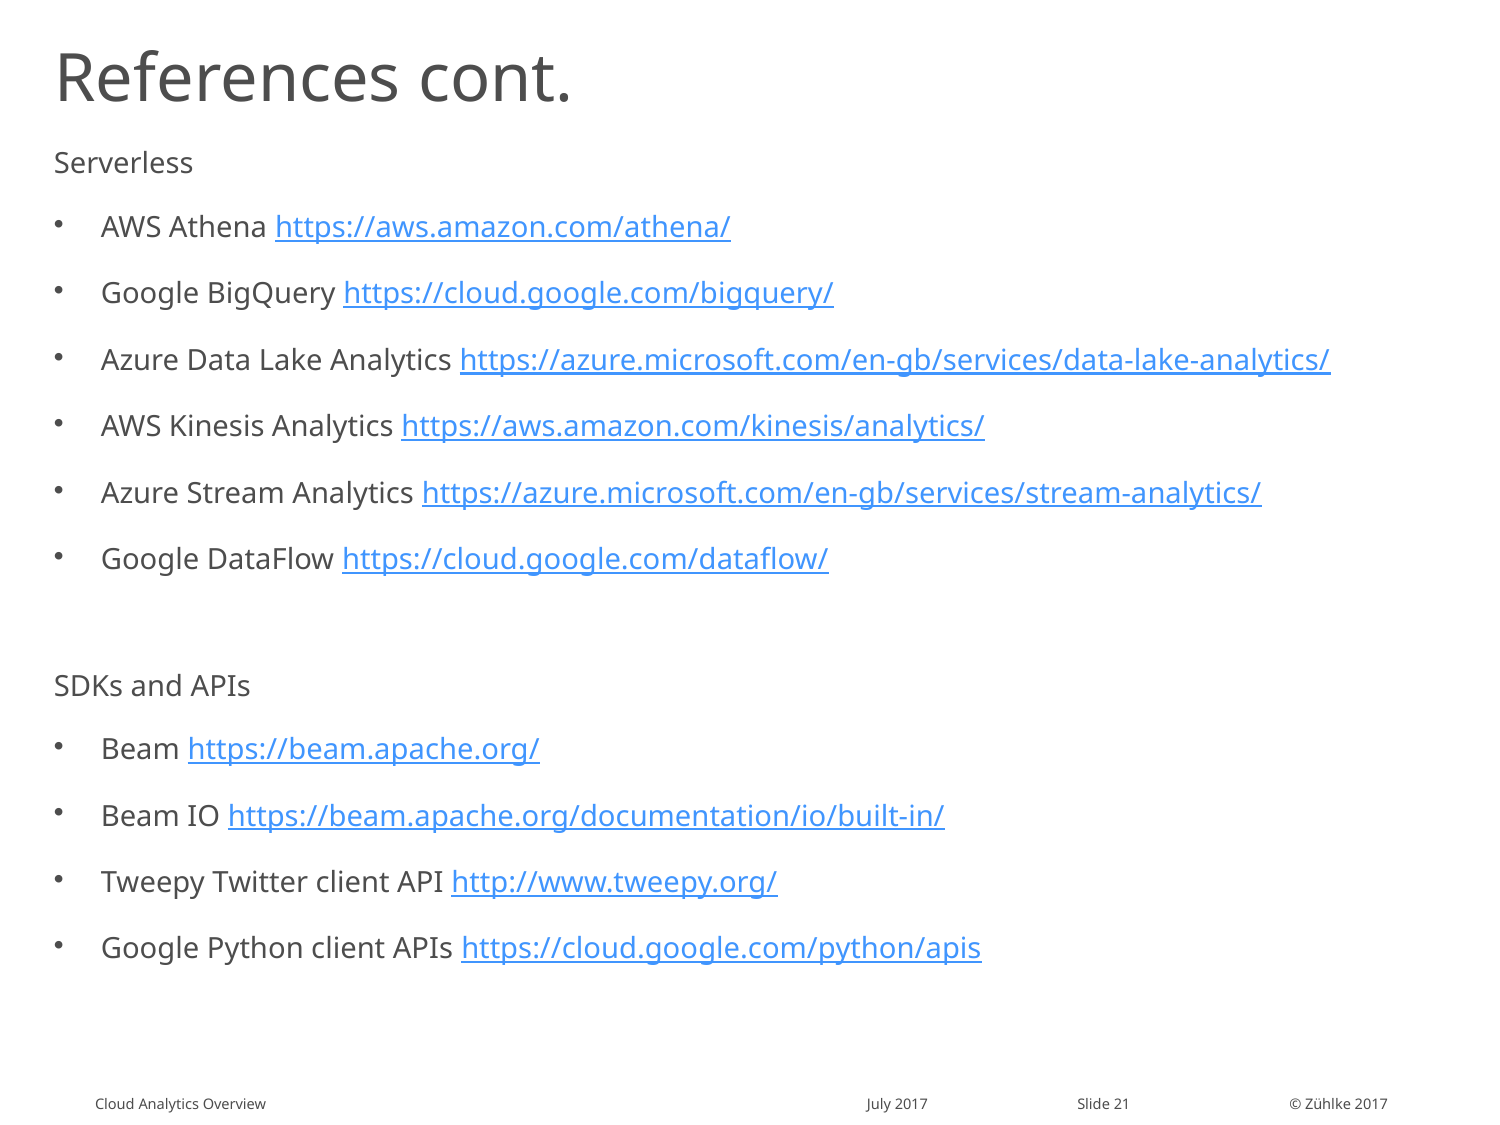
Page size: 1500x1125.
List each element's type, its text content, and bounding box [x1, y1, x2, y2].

title References cont. [54, 39, 1123, 146]
slide_number Slide 21 [1077, 1094, 1265, 1113]
list Serverless AWS Athena https://aws.amazon.com/athena/ Google BigQuery https://cloud.google.com/bigquery/ Azure Data Lake Analytics https://azure.microsoft.com/en-gb/services/data-lake-analytics/ AWS Kinesis Analytics https://aws.amazon.com/kinesis/analytics/ Azure Stream Analytics https://azure.microsoft.com/en-gb/services/stream-analytics/ Google DataFlow https://cloud.google.com/dataflow/ SDKs and APIs Beam https://beam.apache.org/ Beam IO https://beam.apache.org/documentation/io/built-in/ Tweepy Twitter client API http://www.tweepy.org/ Google Python client APIs https://cloud.google.com/python/apis [54, 146, 1450, 1010]
footer Cloud Analytics Overview [95, 1094, 844, 1113]
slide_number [866, 1094, 1054, 1113]
